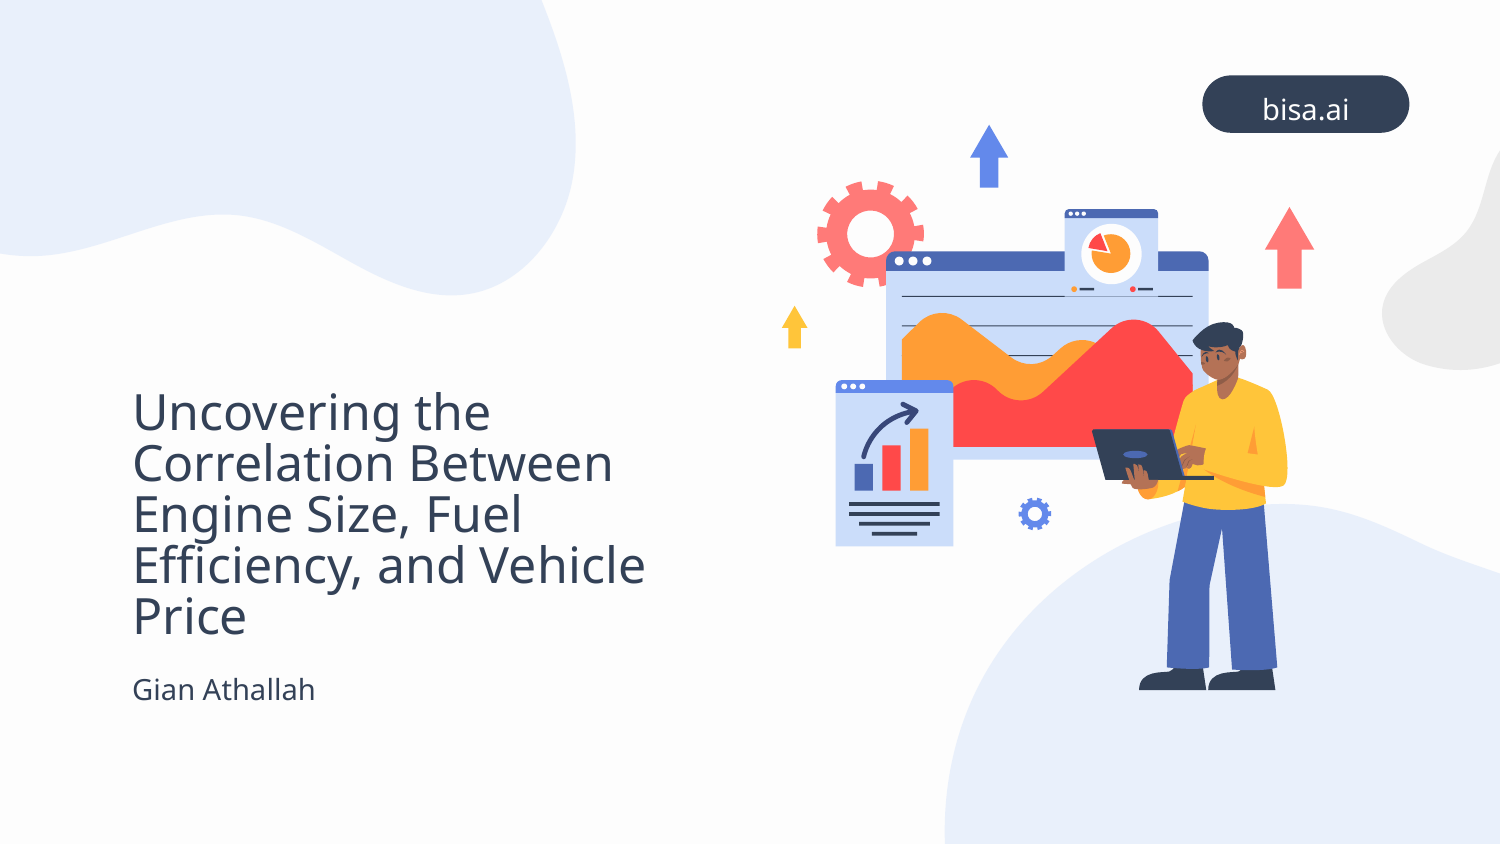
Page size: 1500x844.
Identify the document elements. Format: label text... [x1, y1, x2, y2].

subtitle Gian Athallah [116, 651, 751, 718]
text_box [1396, 79, 1410, 129]
subtitle bisa.ai [1216, 70, 1396, 138]
title Uncovering the Correlation Between Engine Size, Fuel Efficiency, and Vehicle Price [116, 432, 751, 651]
text_box [1202, 79, 1216, 123]
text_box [781, 124, 1315, 691]
